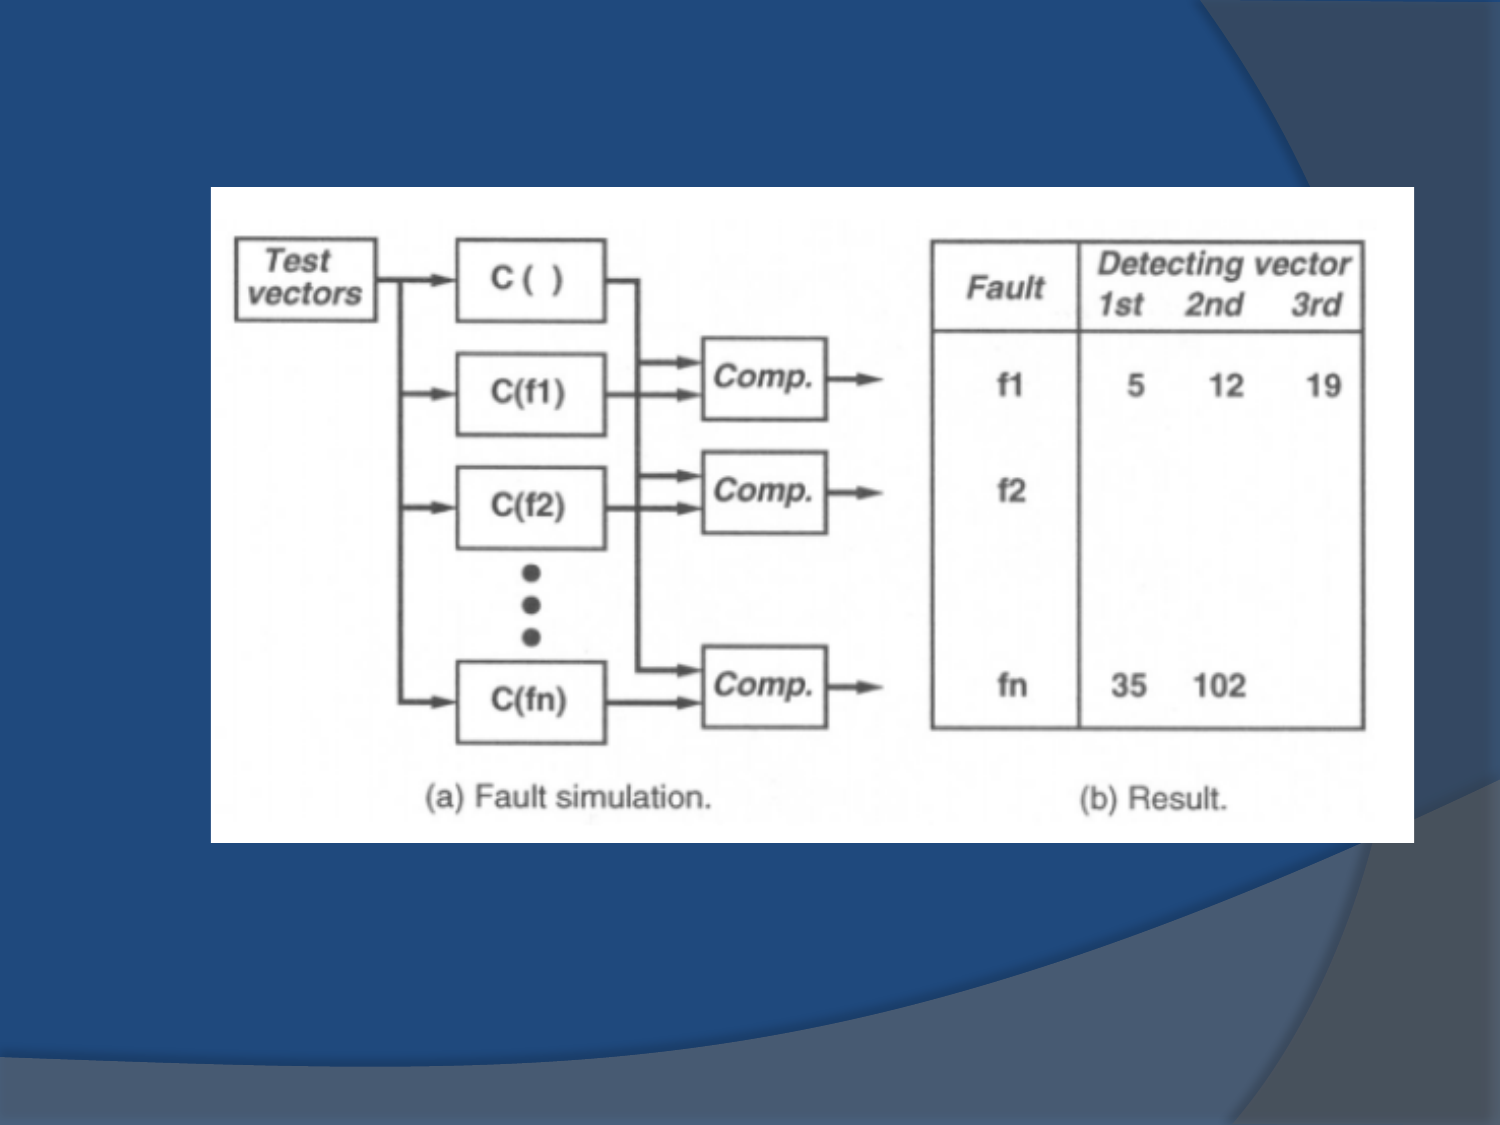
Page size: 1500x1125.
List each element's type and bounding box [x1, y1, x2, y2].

picture [210, 187, 1415, 843]
